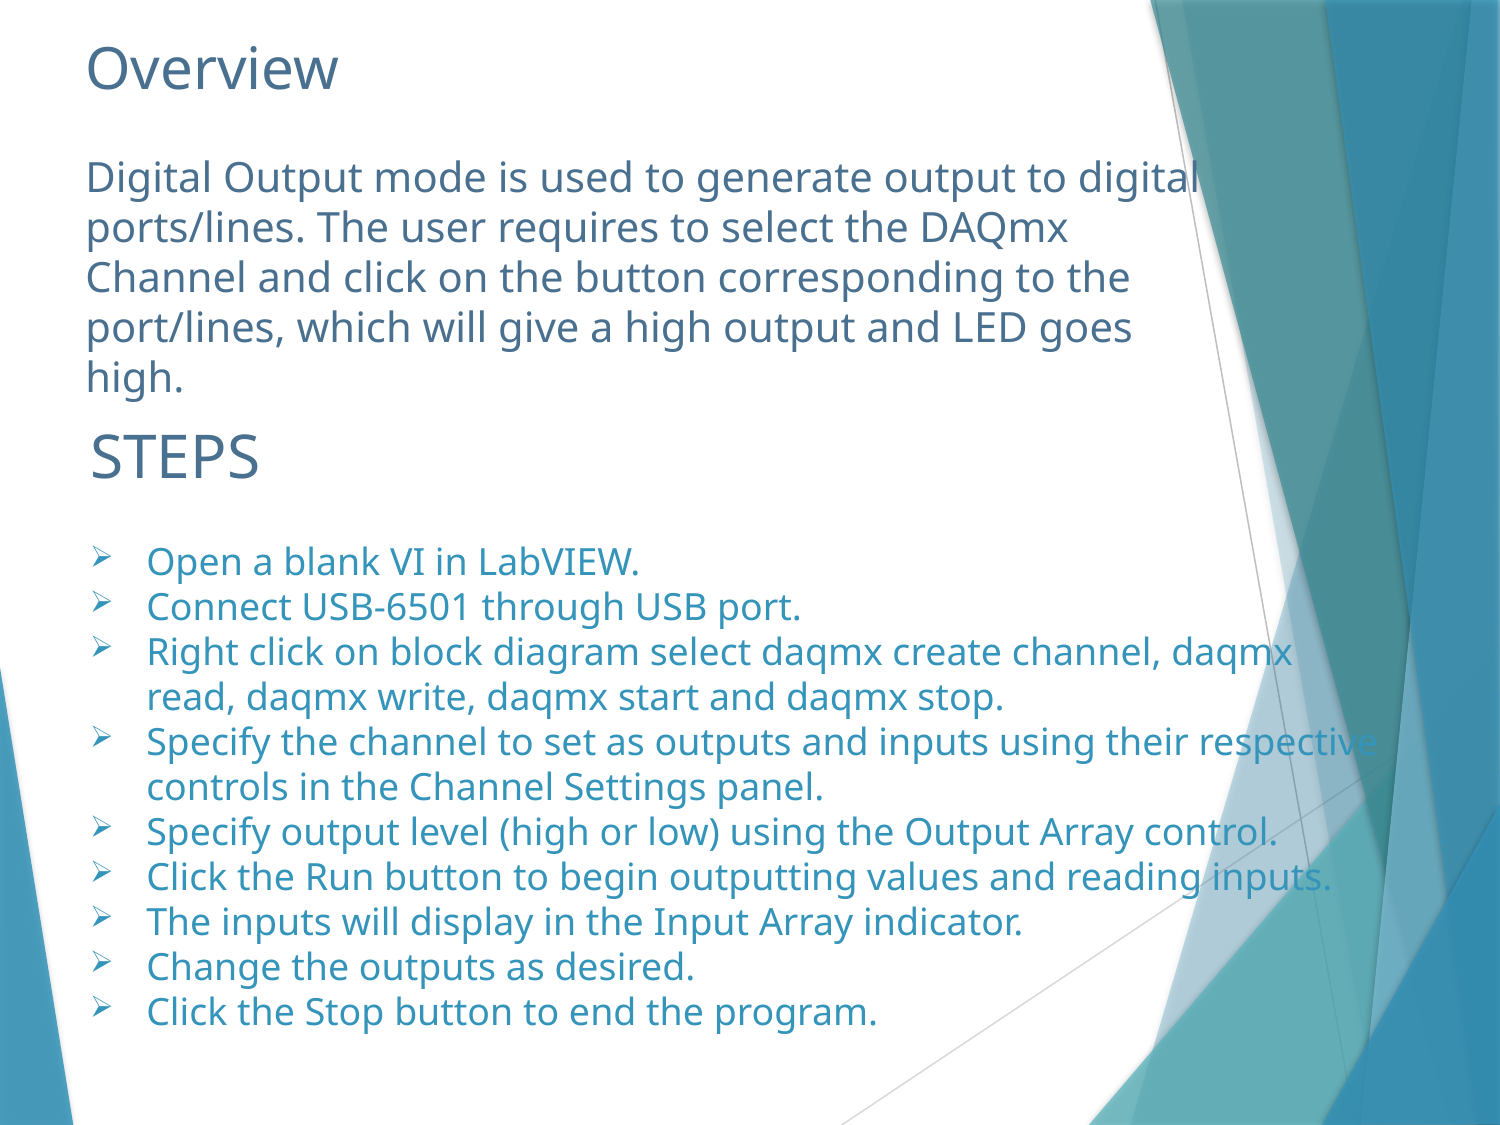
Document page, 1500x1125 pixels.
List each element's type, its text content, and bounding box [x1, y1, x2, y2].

list STEPS Open a blank VI in LabVIEW. Connect USB-6501 through USB port. Right click on block diagram select daqmx create channel, daqmx read, daqmx write, daqmx start and daqmx stop. Specify the channel to set as outputs and inputs using their respective controls in the Channel Settings panel. Specify output level (high or low) using the Output Array control. Click the Run button to begin outputting values and reading inputs. The inputs will display in the Input Array indicator. Change the outputs as desired. Click the Stop button to end the program. [75, 410, 1400, 1094]
title Overview Digital Output mode is used to generate output to digital ports/lines. The user requires to select the DAQmx Channel and click on the button corresponding to the port/lines, which will give a high output and LED goes high. [70, 23, 1235, 366]
